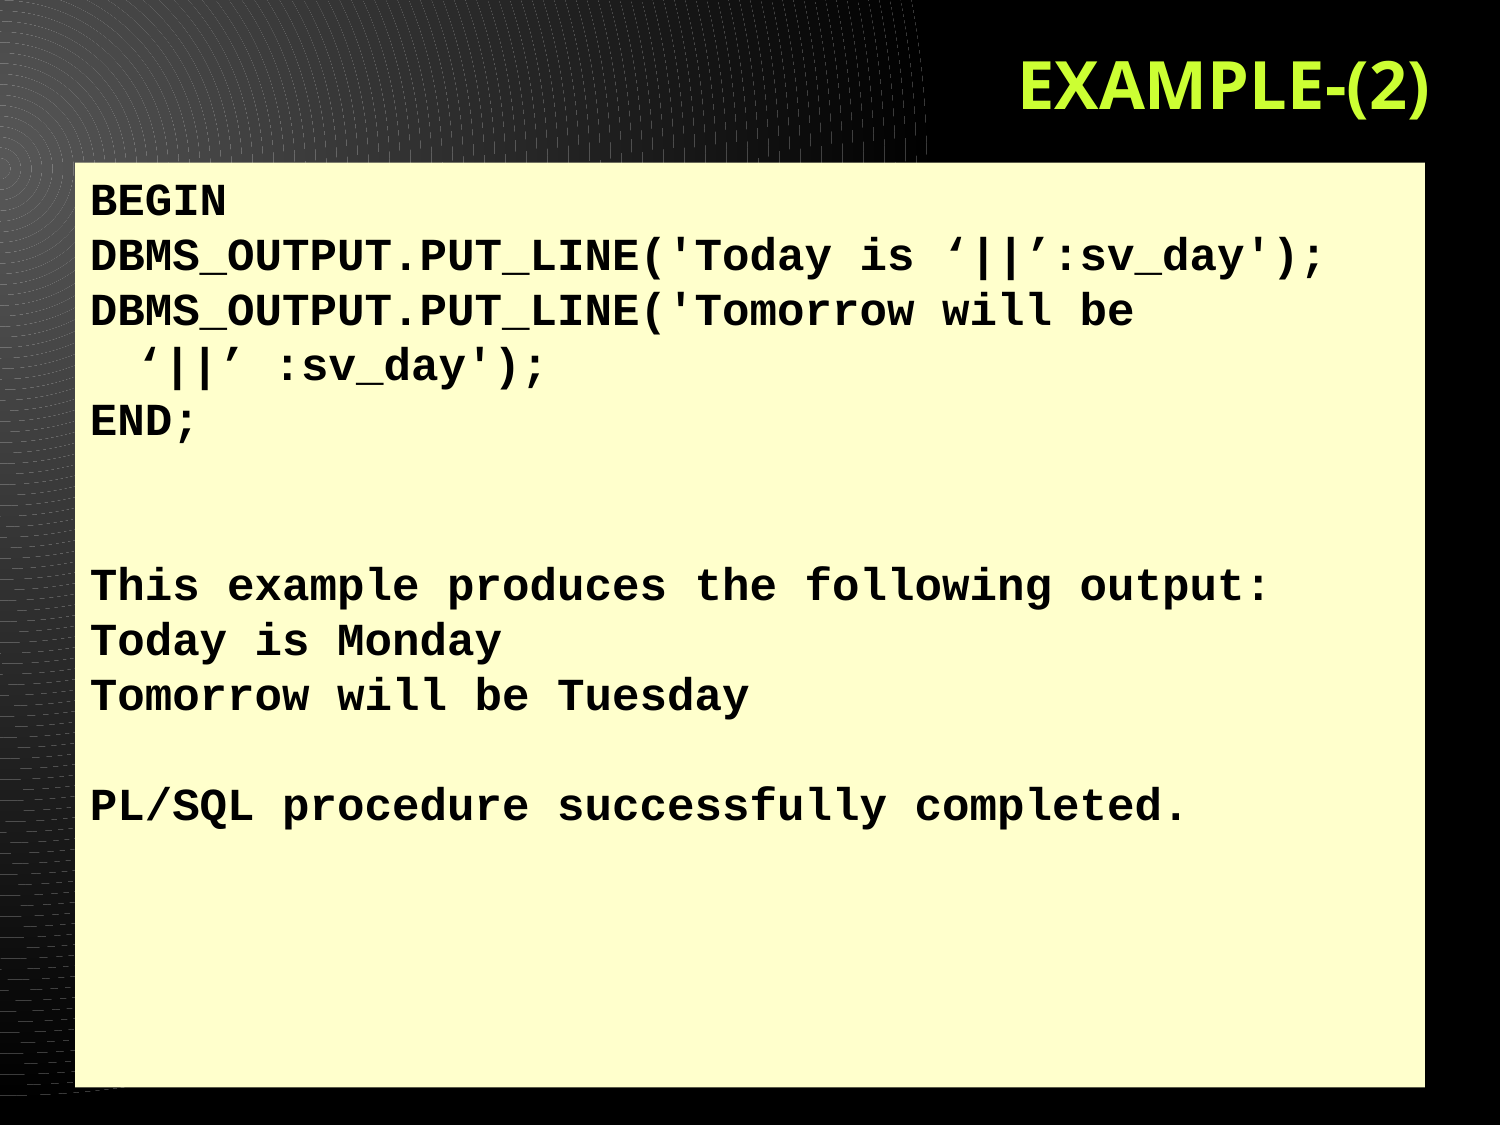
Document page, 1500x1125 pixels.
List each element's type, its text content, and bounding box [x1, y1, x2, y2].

title EXAMPLE-(2) [112, 24, 1463, 138]
list BEGIN DBMS_OUTPUT.PUT_LINE('Today is ‘||’:sv_day'); DBMS_OUTPUT.PUT_LINE('Tomorrow will be ‘||’ :sv_day'); END; This example produces the following output: Today is Monday Tomorrow will be Tuesday PL/SQL procedure successfully completed. [75, 162, 1425, 1088]
